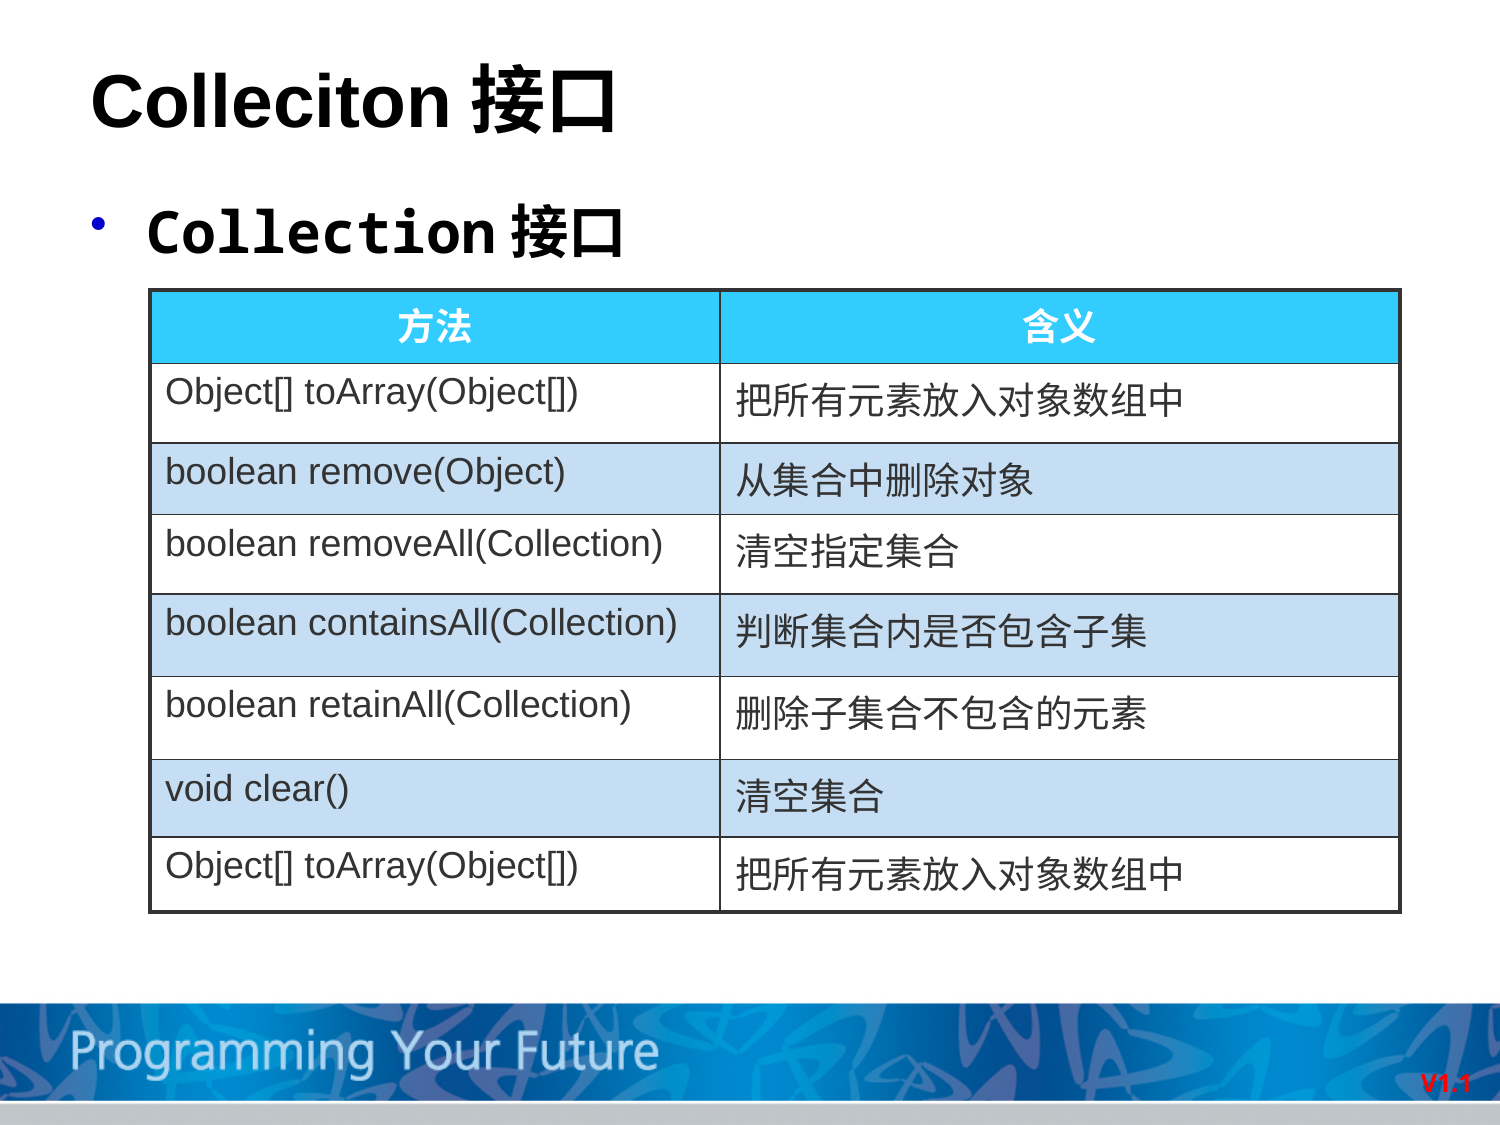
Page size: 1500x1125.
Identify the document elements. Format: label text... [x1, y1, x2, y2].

table_cell boolean containsAll(Collection) [152, 595, 719, 676]
table_header 方法 [152, 292, 719, 363]
table_cell void clear() [152, 760, 719, 836]
table_header 含义 [721, 292, 1398, 363]
table_cell Object[] toArray(Object[]) [152, 364, 719, 442]
table_cell Object[] toArray(Object[]) [152, 838, 719, 910]
table_cell 判断集合内是否包含子集 [721, 595, 1398, 676]
table_cell 清空集合 [721, 760, 1398, 836]
table_cell 删除子集合不包含的元素 [721, 677, 1398, 759]
table_cell boolean retainAll(Collection) [152, 677, 719, 759]
table_cell boolean removeAll(Collection) [152, 515, 719, 593]
picture [0, 997, 1500, 1125]
table_cell 把所有元素放入对象数组中 [721, 838, 1398, 910]
title Colleciton接口 [74, 44, 1271, 162]
table_cell boolean remove(Object) [152, 444, 719, 514]
table_cell 从集合中删除对象 [721, 444, 1398, 514]
table_cell 清空指定集合 [721, 515, 1398, 593]
list Collection接口 [74, 187, 1163, 907]
table_cell 把所有元素放入对象数组中 [721, 364, 1398, 442]
